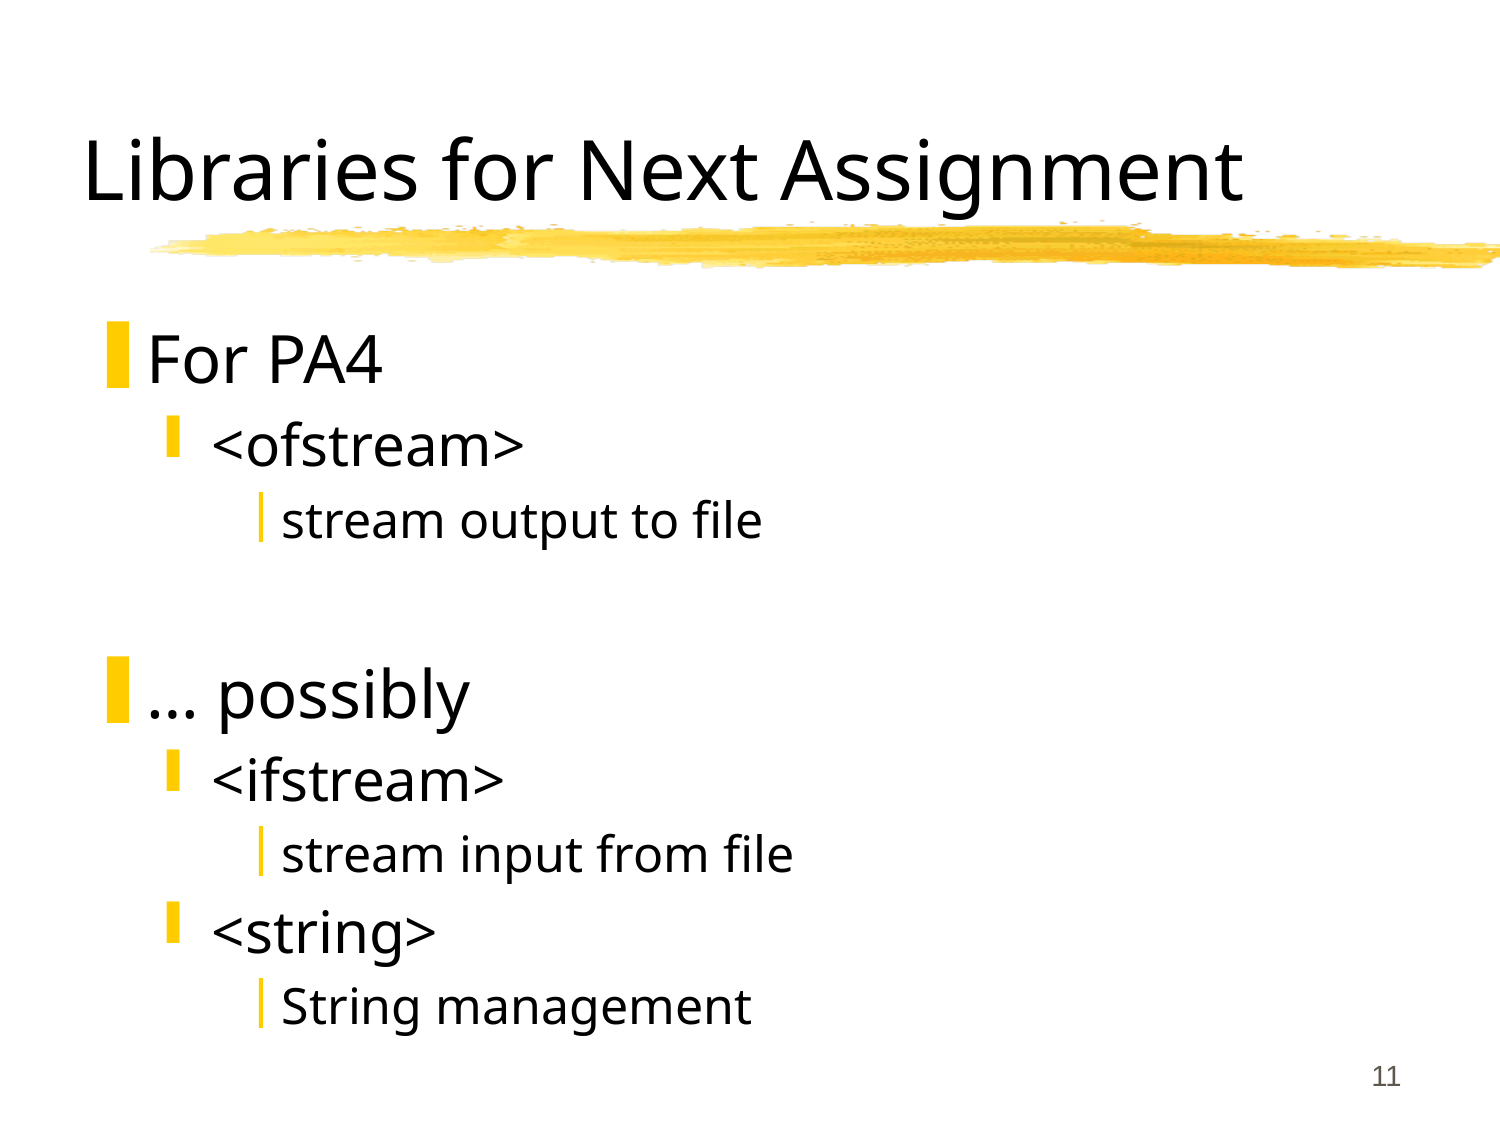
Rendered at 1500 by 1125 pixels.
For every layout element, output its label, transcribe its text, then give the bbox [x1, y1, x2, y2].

list For PA4 <ofstream> stream output to file … possibly <ifstream> stream input from file <string> String management [75, 309, 1417, 994]
picture [150, 215, 1500, 279]
title Libraries for Next Assignment [66, 37, 1342, 225]
slide_number 11 [1103, 1024, 1417, 1101]
